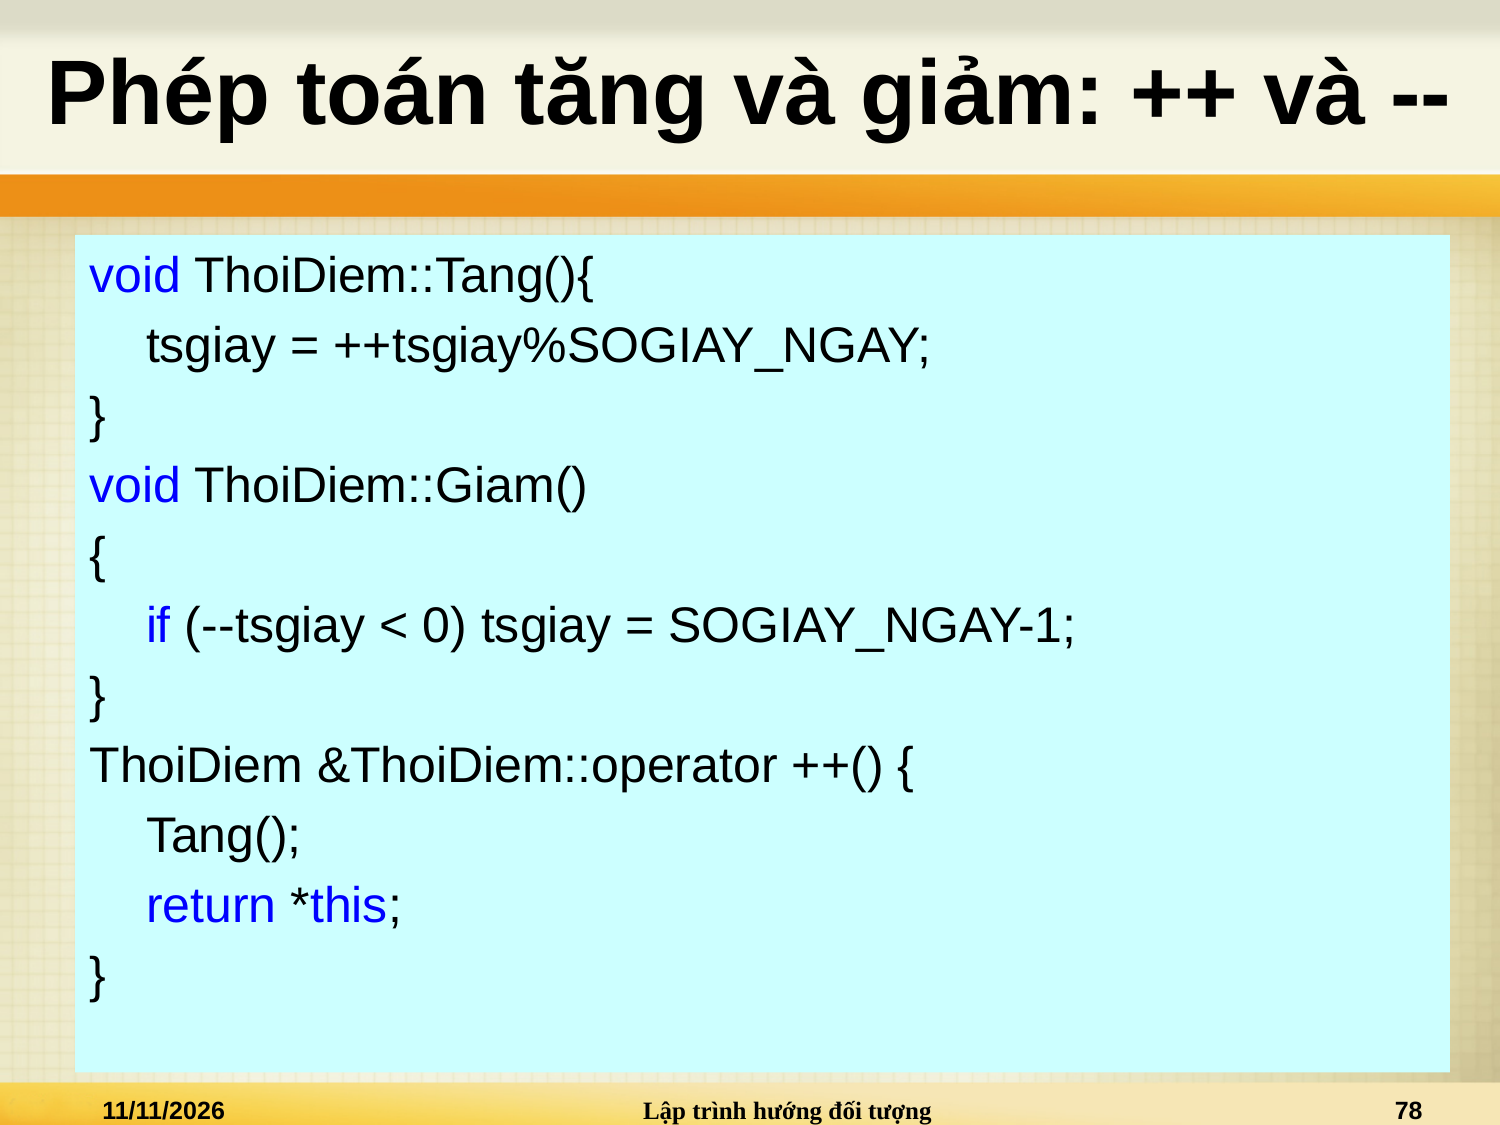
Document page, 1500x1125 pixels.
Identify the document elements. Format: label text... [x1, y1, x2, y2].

picture [0, 175, 1500, 1125]
text_box void ThoiDiem::Tang(){ tsgiay = ++tsgiay%SOGIAY_NGAY; } void ThoiDiem::Giam() { if (--tsgiay < 0) tsgiay = SOGIAY_NGAY-1; } ThoiDiem &ThoiDiem::operator ++() { Tang(); return *this; } [75, 234, 1450, 1073]
footer Lập trình hướng đối tượng [549, 1087, 1025, 1125]
slide_number 78 [1087, 1087, 1438, 1125]
title Phép toán tăng và giảm: ++ và -- [0, 0, 1500, 175]
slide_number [87, 1087, 438, 1125]
